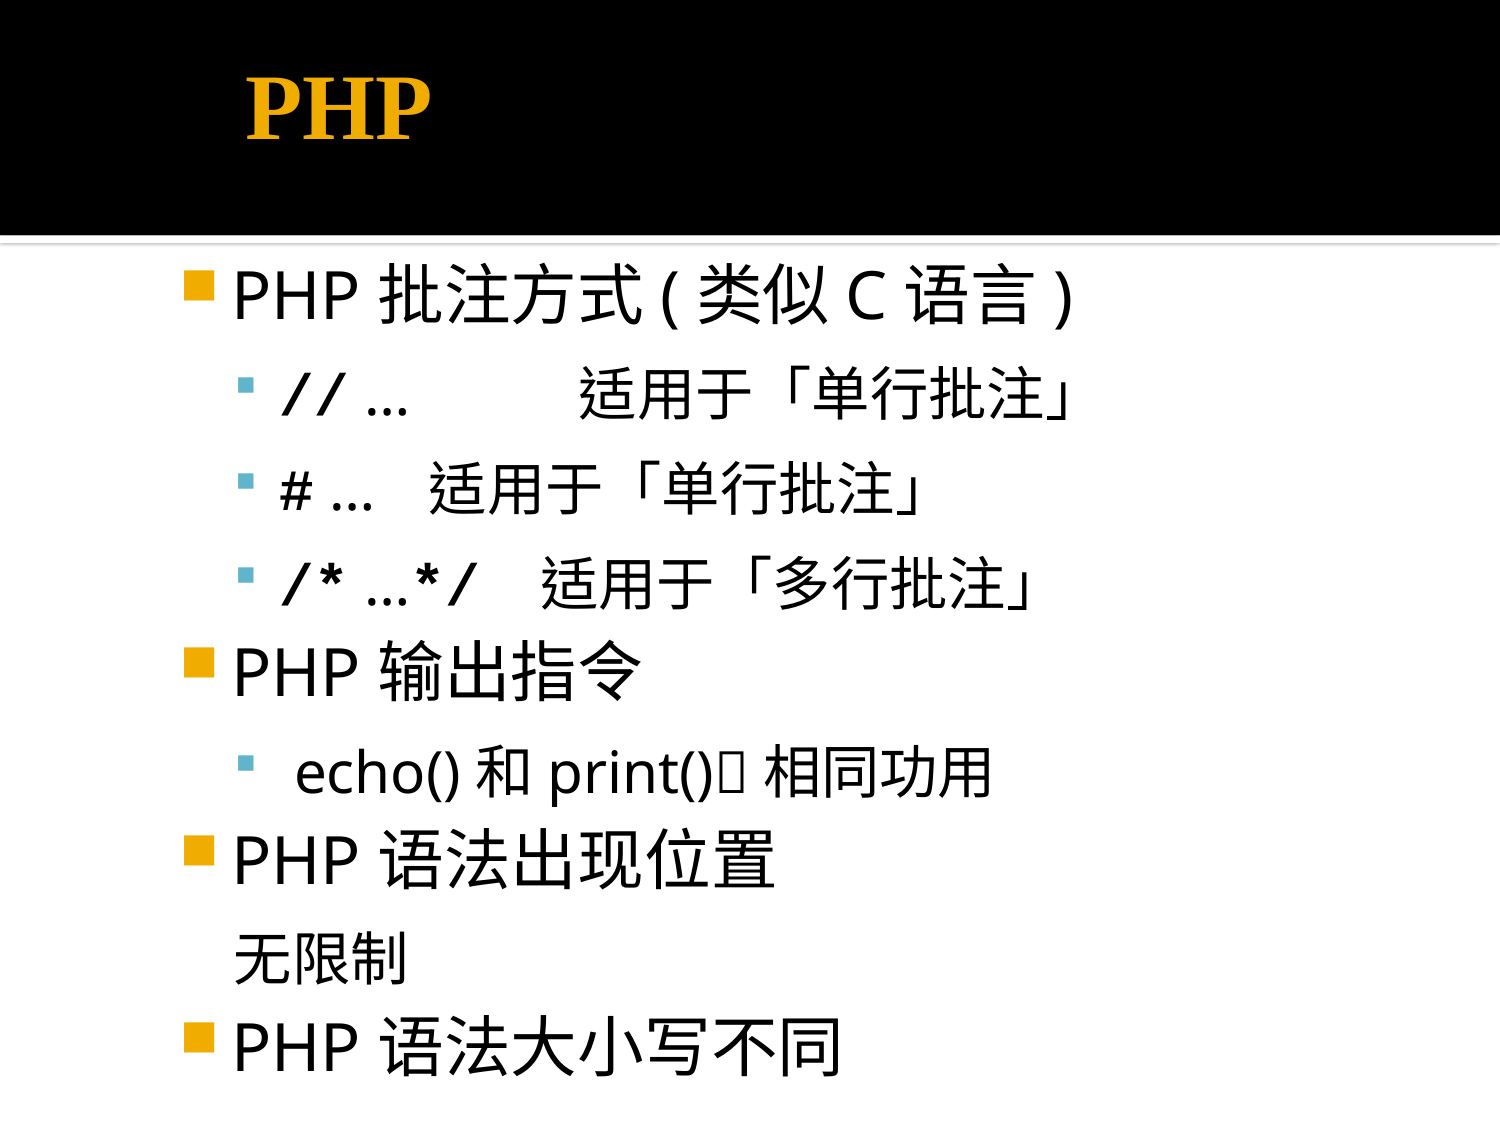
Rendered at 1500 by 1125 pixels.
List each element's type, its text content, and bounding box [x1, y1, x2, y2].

title PHP [230, 31, 1461, 173]
list PHP批注方式(类似C语言) // … 适用于「单行批注」 # … 适用于「单行批注」 /* …*/ 适用于「多行批注」 PHP输出指令 echo()和print()相同功用 PHP语法出现位置 无限制 PHP语法大小写不同 [150, 237, 1357, 1125]
